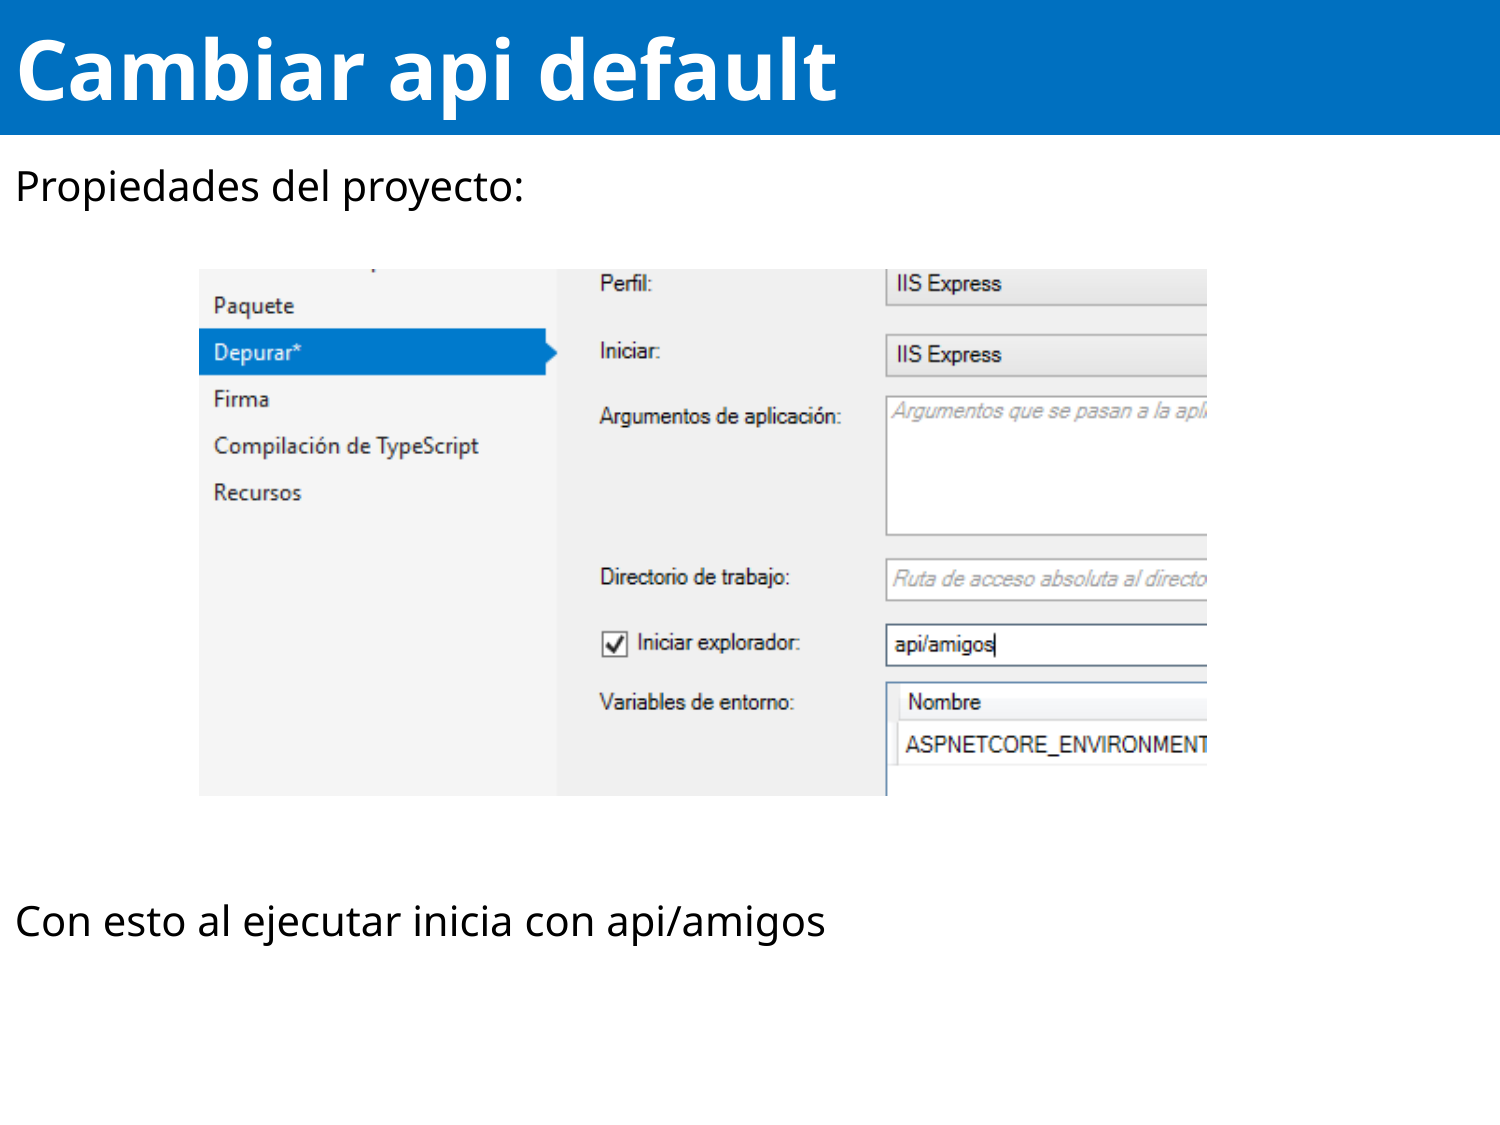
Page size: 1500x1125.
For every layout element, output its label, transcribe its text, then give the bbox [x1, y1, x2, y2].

picture [198, 269, 1208, 796]
title Cambiar api default [0, 0, 1425, 135]
list Propiedades del proyecto: Con esto al ejecutar inicia con api/amigos [0, 152, 1500, 1102]
